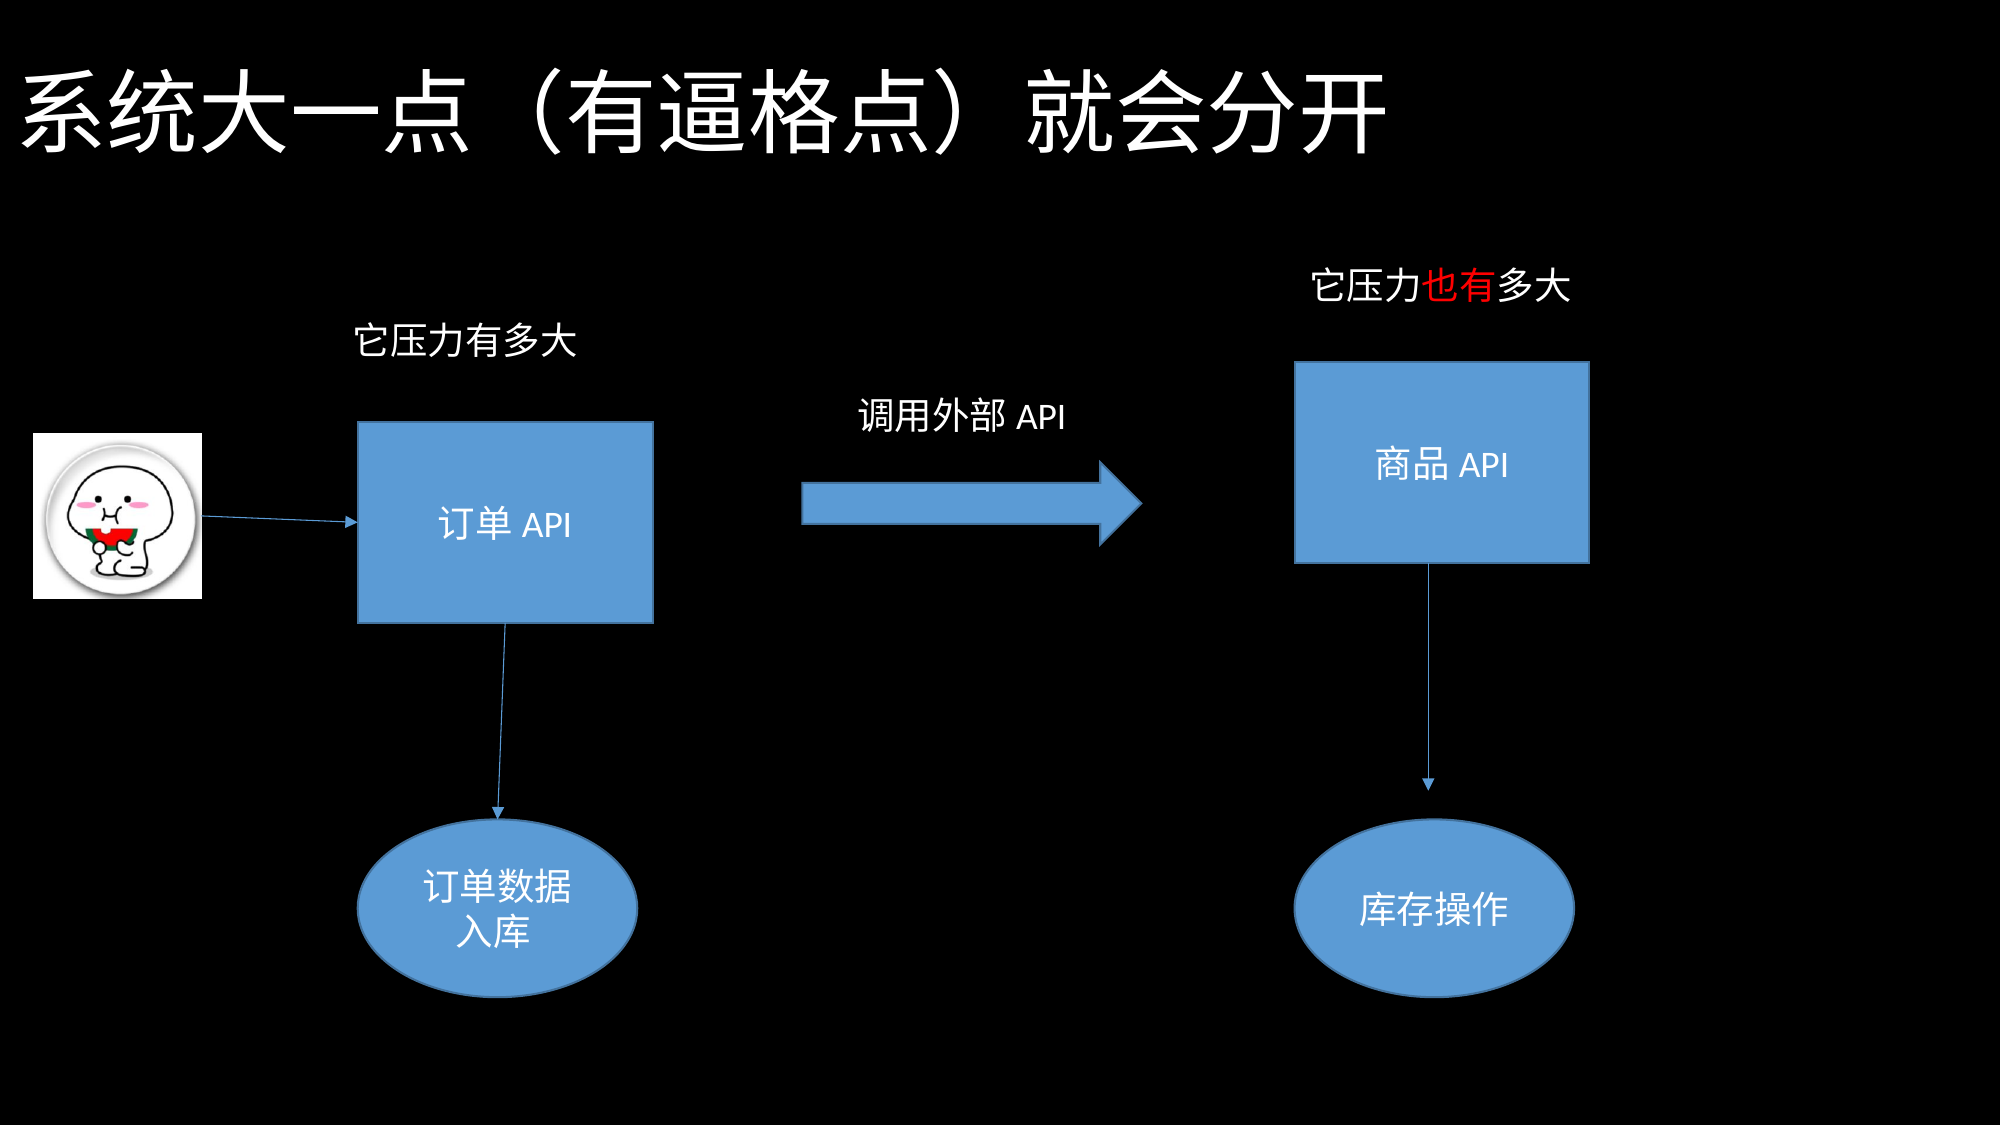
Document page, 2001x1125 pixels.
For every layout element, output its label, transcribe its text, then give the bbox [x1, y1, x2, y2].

text_box 订单API [357, 421, 654, 624]
text_box [801, 459, 1143, 547]
text_box 调用外部API [842, 385, 1102, 445]
text_box 它压力有多大 [338, 309, 642, 370]
picture [32, 433, 202, 599]
title 系统大一点（有逼格点）就会分开 [0, 7, 1725, 226]
text_box 订单数据入库 [356, 818, 639, 999]
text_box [497, 622, 506, 820]
text_box 它压力也有多大 [1294, 254, 1598, 315]
text_box 商品API [1294, 361, 1590, 564]
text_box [201, 515, 358, 523]
text_box 库存操作 [1293, 818, 1576, 999]
